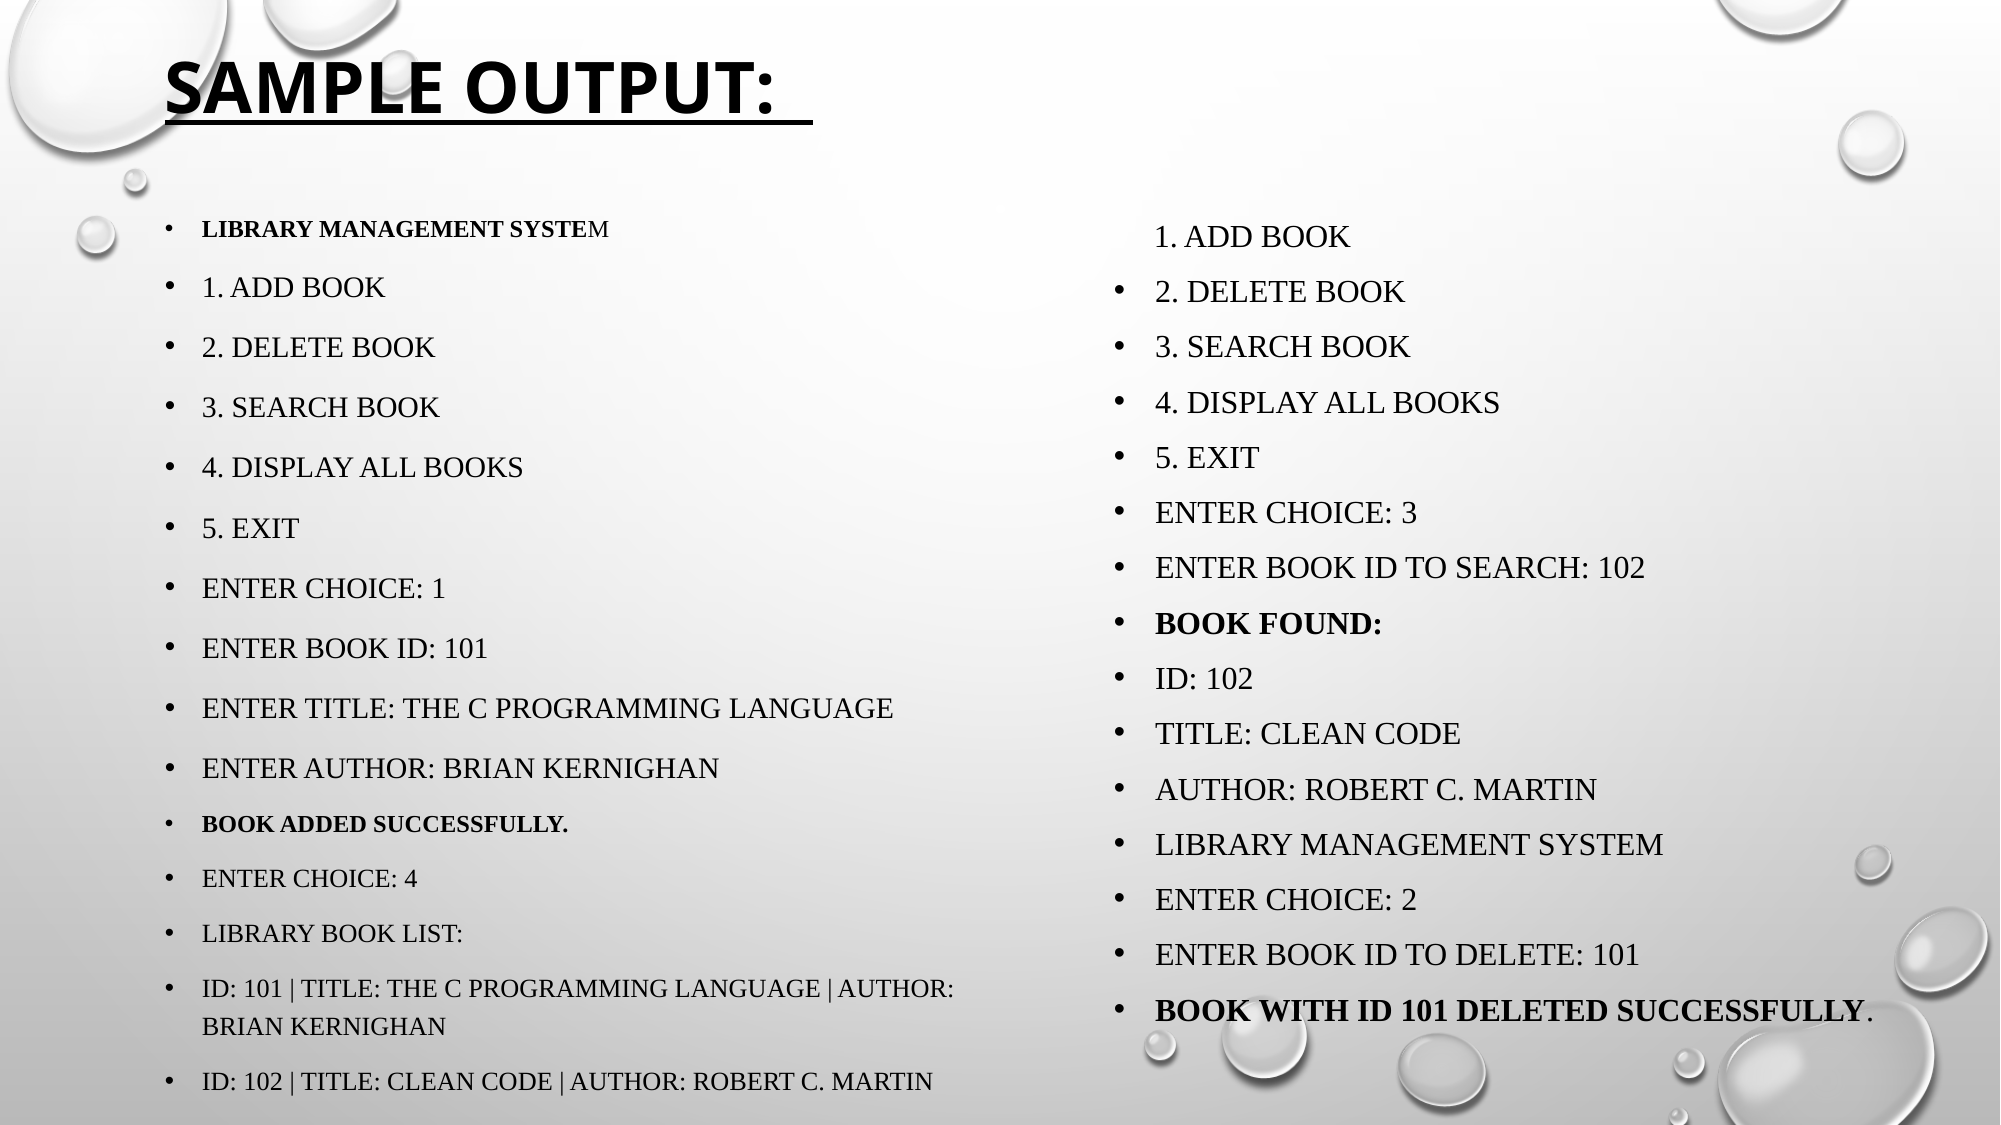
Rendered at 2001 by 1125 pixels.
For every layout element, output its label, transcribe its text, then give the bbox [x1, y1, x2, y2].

picture [0, 0, 2000, 1125]
list 1. Add Book 2. Delete Book 3. Search Book 4. Display All Books 5. Exit Enter choice: 3 Enter Book ID to search: 102 Book Found: ID: 102 Title: Clean Code Author: Robert C. Martin Library Management System Enter choice: 2 Enter Book ID to delete: 101 Book with ID 101 deleted successfully. [1098, 200, 1937, 1049]
title Sample output: [149, 45, 1850, 138]
list Library Management System 1. Add Book 2. Delete Book 3. Search Book 4. Display All Books 5. Exit Enter choice: 1 Enter Book ID: 101 Enter Title: The C Programming Language Enter Author: Brian Kernighan Book added successfully. Enter choice: 4 Library Book List: ID: 101 | Title: The C Programming Language | Author: Brian Kernighan ID: 102 | Title: Clean Code | Author: Robert C. Martin [149, 200, 988, 1112]
